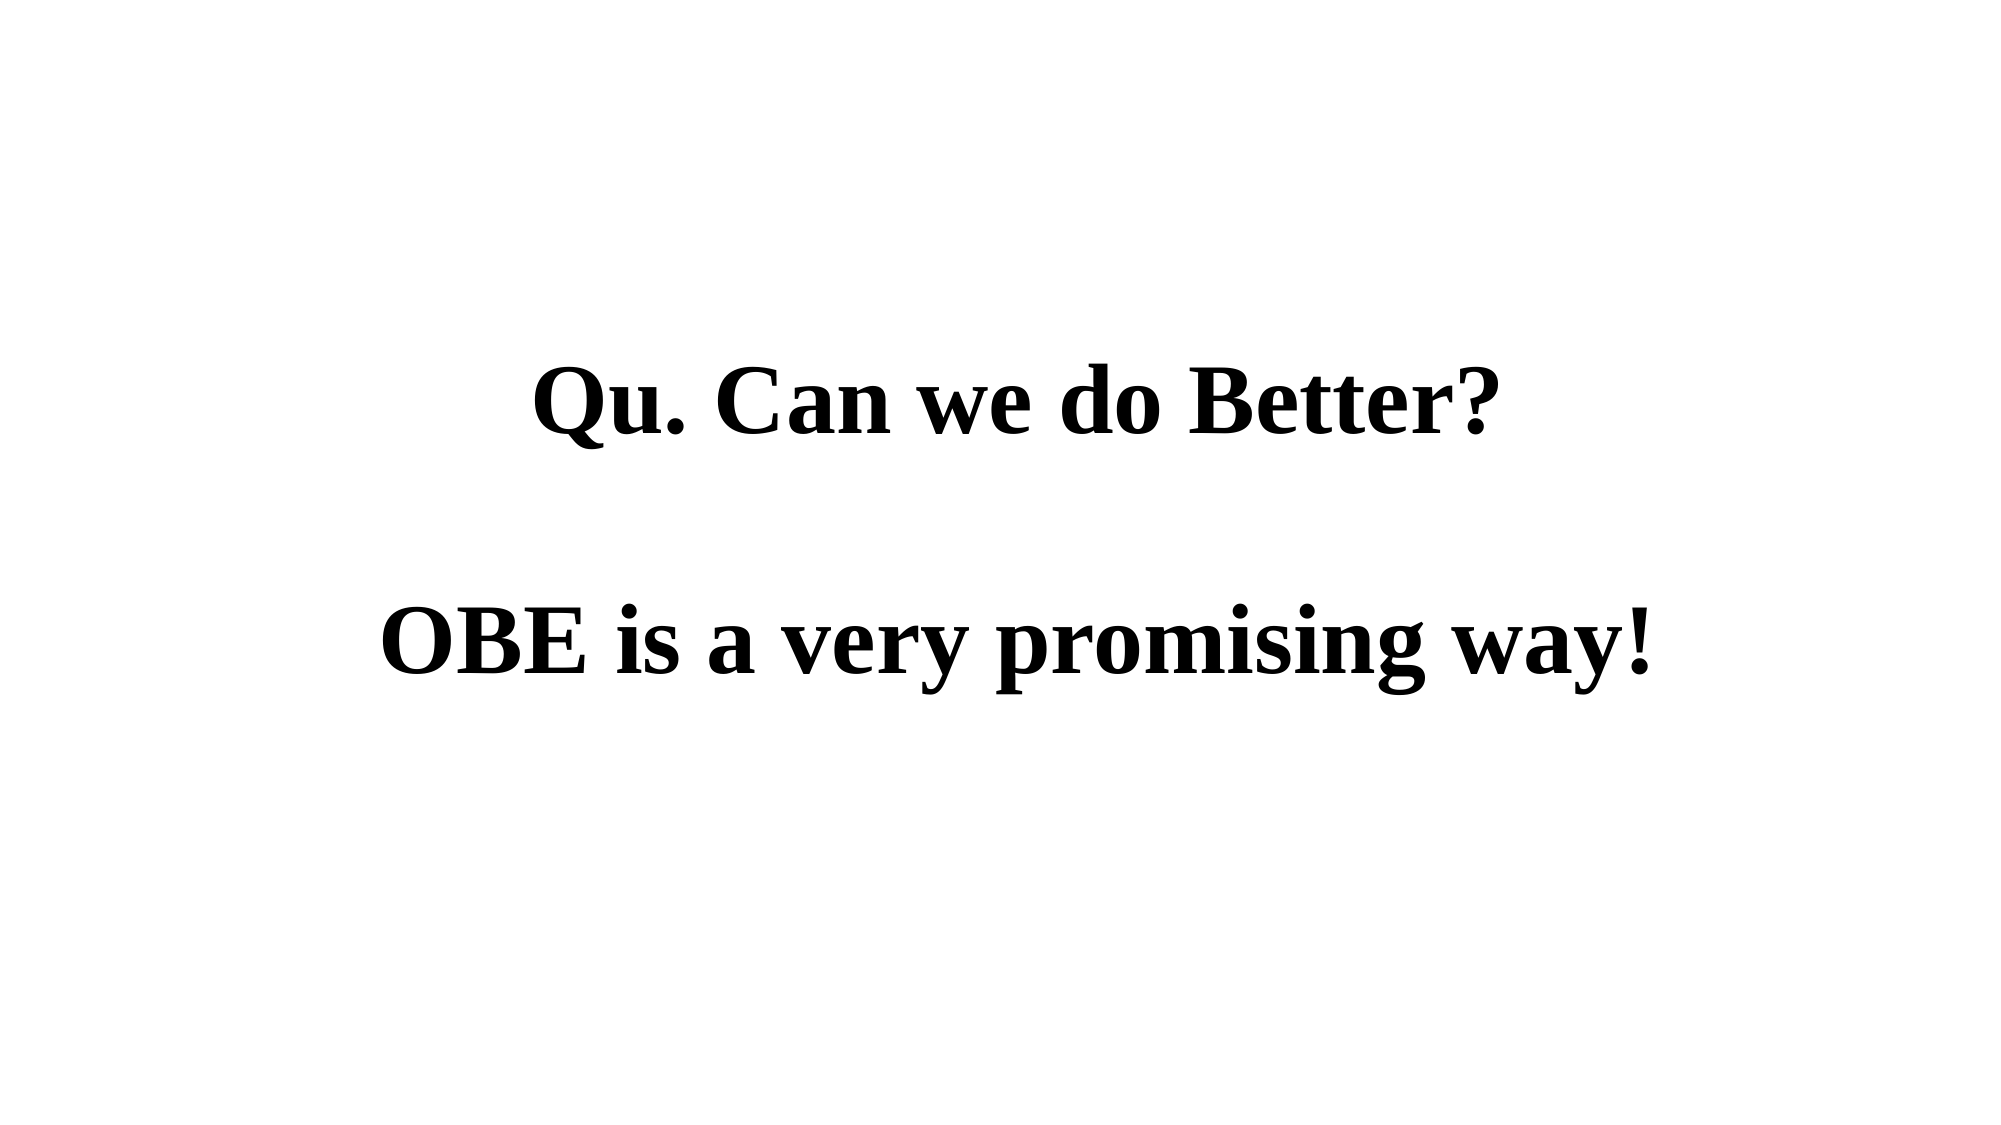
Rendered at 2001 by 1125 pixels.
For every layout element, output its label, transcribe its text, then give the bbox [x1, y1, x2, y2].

text_box Qu. Can we do Better? OBE is a very promising way! [167, 325, 1870, 701]
